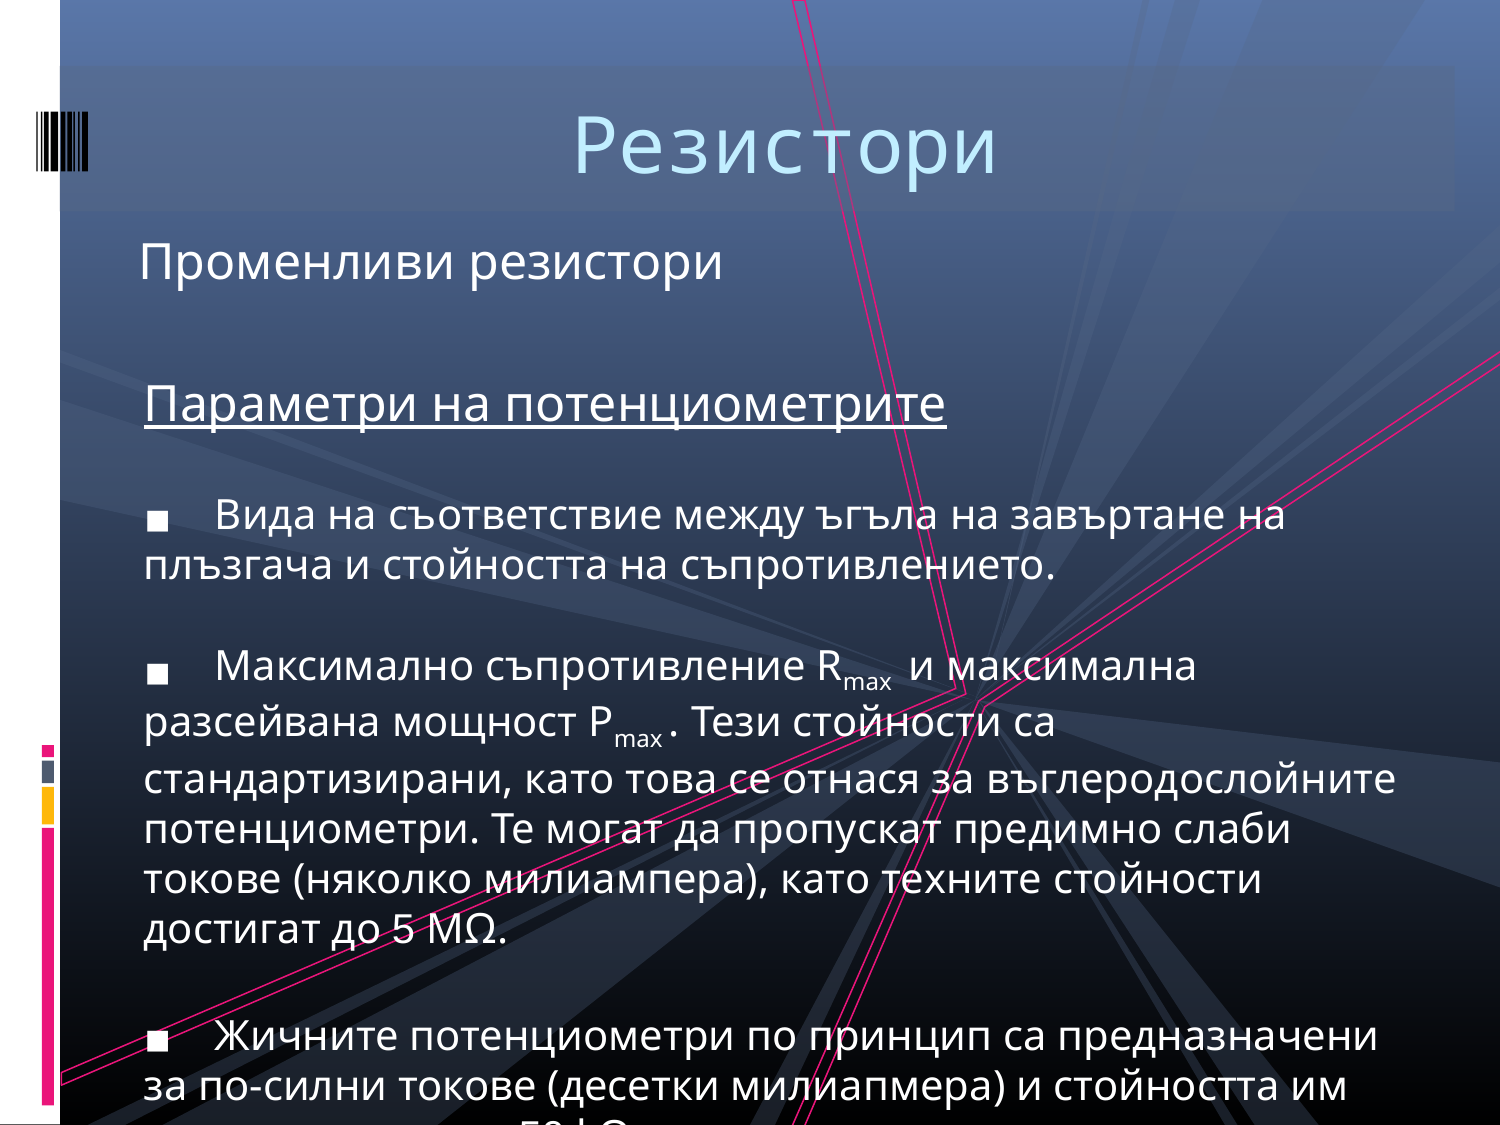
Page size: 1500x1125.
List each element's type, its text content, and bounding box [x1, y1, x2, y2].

text_box Променливи резистори [115, 221, 1219, 317]
text_box Резистори [115, 84, 1454, 212]
text_box Параметри на потенциометрите [128, 363, 1266, 439]
text_box Вида на съответствие между ъгъла на завъртане на плъзгача и стойността на съпротивлението. Максимално съпротивление Rmax и максимална разсейвана мощност Pmax . Тези стойности са стандартизирани, като това се отнася за въглеродослойните потенциометри. Те могат да пропускат предимно слаби токове (няколко милиампера), като техните стойности достигат до 5 MΩ. Жичните потенциометри по принцип са предназначени за по-силни токове (десетки милиапмера) и стойността им рядко надвишава 50 kΩ. [128, 480, 1430, 1125]
